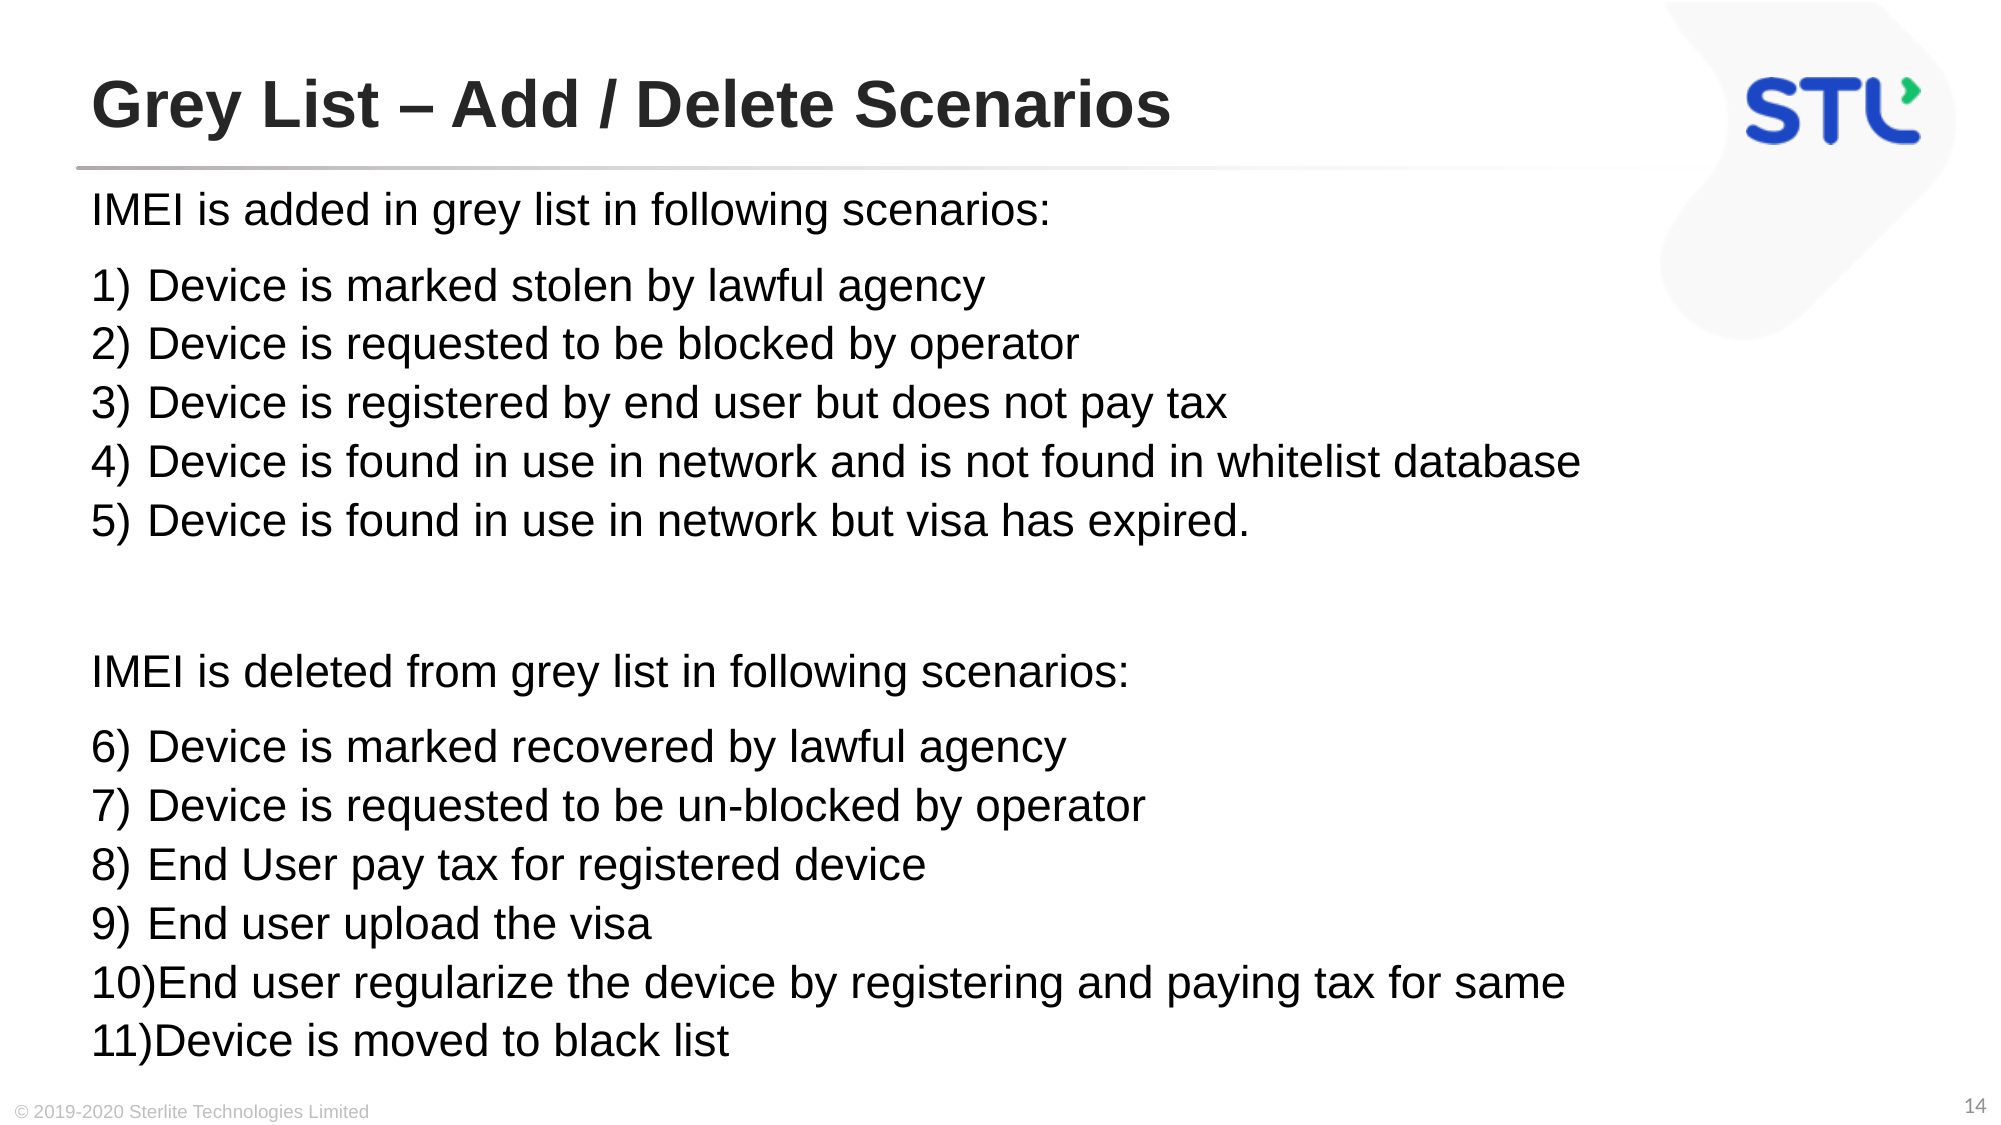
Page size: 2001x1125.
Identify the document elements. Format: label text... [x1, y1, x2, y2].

picture [1746, 77, 1921, 145]
slide_number 14 [1955, 1083, 1997, 1122]
title Grey List – Add / Delete Scenarios [76, 35, 1564, 167]
footer © 2019-2020 Sterlite Technologies Limited [0, 1083, 455, 1125]
text_box IMEI is added in grey list in following scenarios: Device is marked stolen by lawful agency Device is requested to be blocked by operator Device is registered by end user but does not pay tax Device is found in use in network and is not found in whitelist database Device is found in use in network but visa has expired. IMEI is deleted from grey list in following scenarios: Device is marked recovered by lawful agency Device is requested to be un-blocked by operator End User pay tax for registered device End user upload the visa End user regularize the device by registering and paying tax for same Device is moved to black list [76, 168, 1831, 1074]
